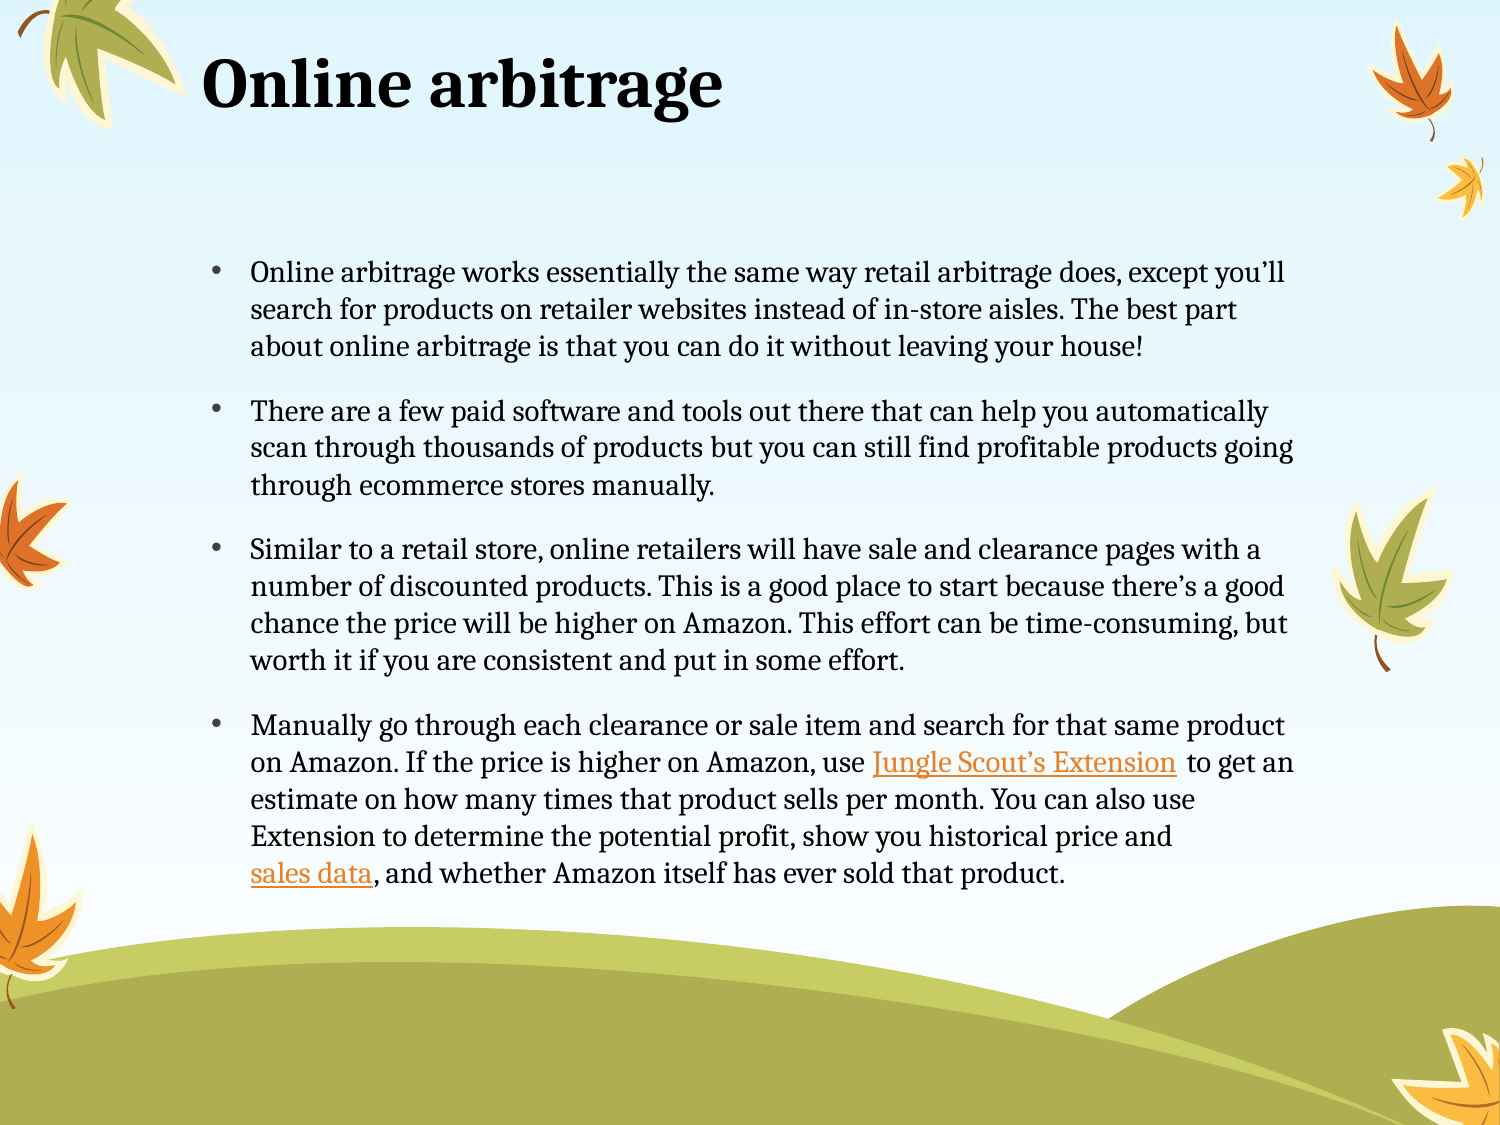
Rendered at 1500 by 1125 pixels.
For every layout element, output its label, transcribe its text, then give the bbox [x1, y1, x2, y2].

title Online arbitrage [187, 12, 1312, 216]
list Online arbitrage works essentially the same way retail arbitrage does, except you’ll search for products on retailer websites instead of in-store aisles. The best part about online arbitrage is that you can do it without leaving your house! There are a few paid software and tools out there that can help you automatically scan through thousands of products but you can still find profitable products going through ecommerce stores manually. Similar to a retail store, online retailers will have sale and clearance pages with a number of discounted products. This is a good place to start because there’s a good chance the price will be higher on Amazon. This effort can be time-consuming, but worth it if you are consistent and put in some effort. Manually go through each clearance or sale item and search for that same product on Amazon. If the price is higher on Amazon, use Jungle Scout’s Extension to get an estimate on how many times that product sells per month. You can also use Extension to determine the potential profit, show you historical price and sales data, and whether Amazon itself has ever sold that product. [188, 243, 1312, 925]
